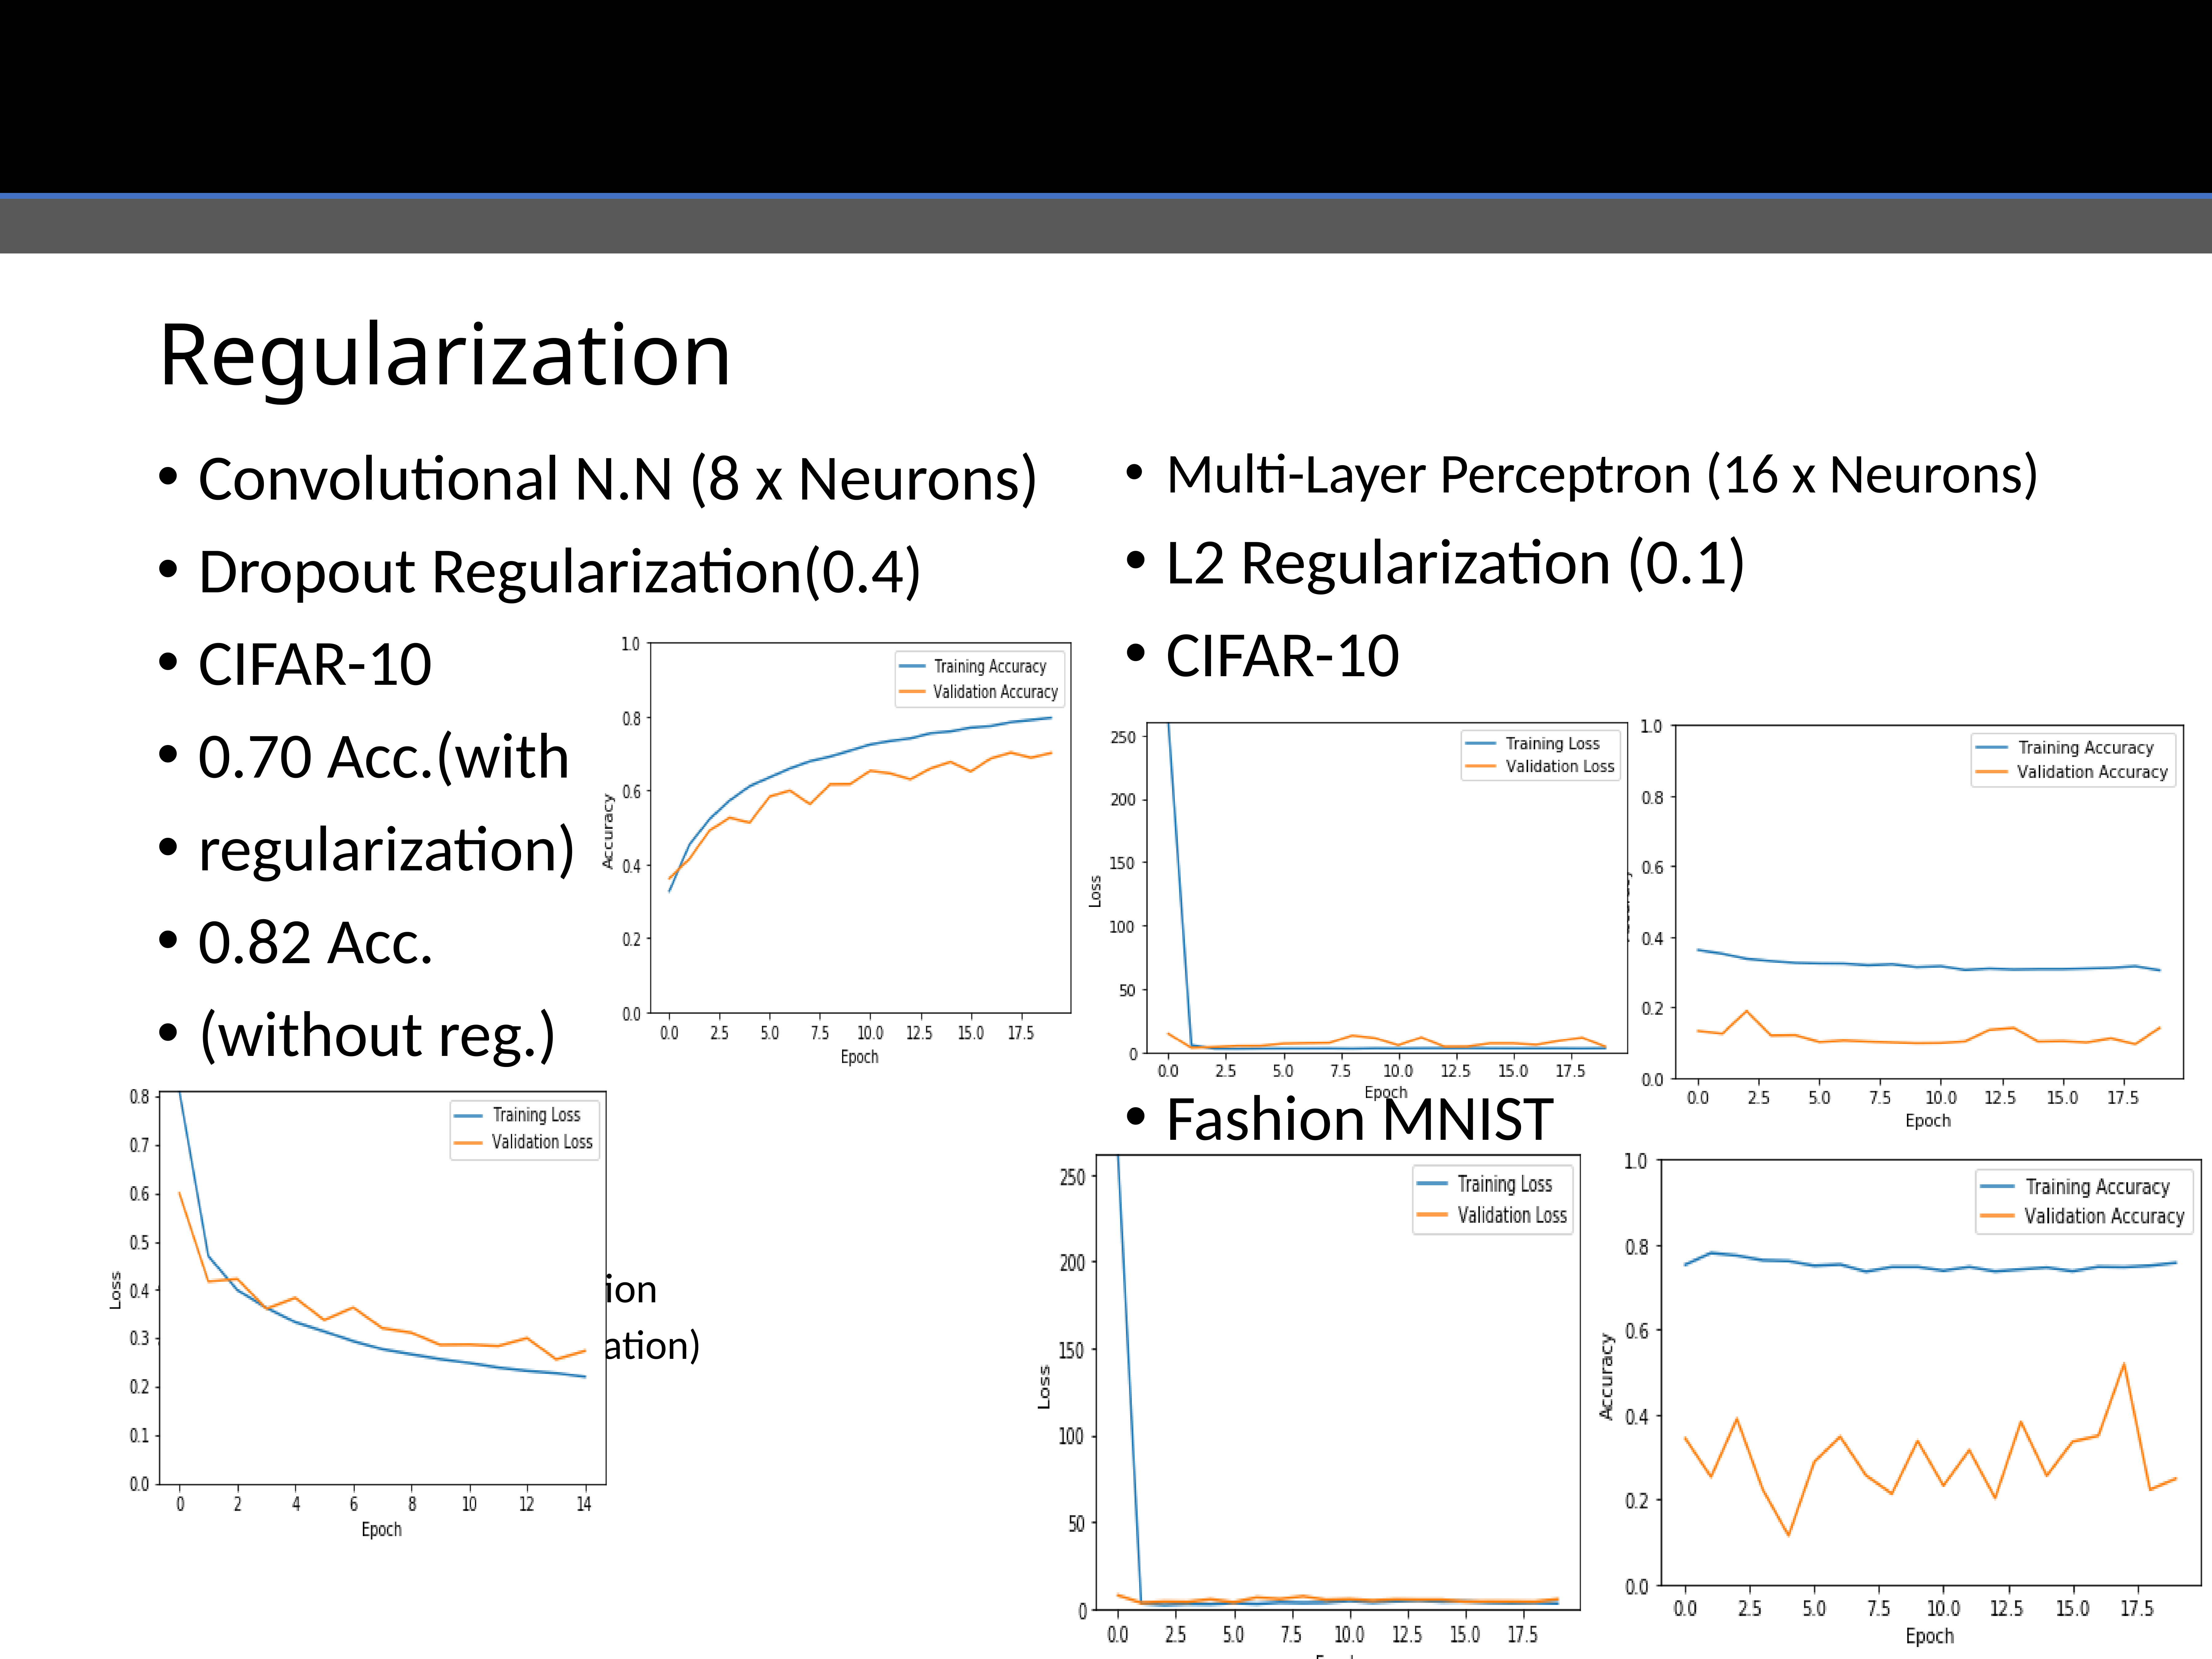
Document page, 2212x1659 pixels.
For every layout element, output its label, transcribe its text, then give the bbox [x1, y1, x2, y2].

picture [100, 625, 2212, 1659]
list Multi-Layer Perceptron (16 x Neurons) L2 Regularization (0.1) CIFAR-10 Fashion MNIST [1120, 441, 2060, 713]
list Convolutional N.N (8 x Neurons) Dropout Regularization(0.4) CIFAR-10 0.70 Acc.(with regularization) 0.82 Acc. (without reg.) Fashion MNIST 0.89 Acc (with Regularization 0.9258 (without Regularization) [152, 441, 1092, 1077]
title Regularization [152, 88, 2060, 409]
list Convolutional N.N (8 x Neurons) Dropout Regularization(0.4) CIFAR-10 0.70 Acc.(with regularization) 0.82 Acc. (without reg.) Fashion MNIST 0.89 Acc (with Regularization 0.9258 (without Regularization) [615, 1077, 1092, 1494]
list Multi-Layer Perceptron (16 x Neurons) L2 Regularization (0.1) CIFAR-10 Fashion MNIST [1120, 1110, 1608, 1142]
